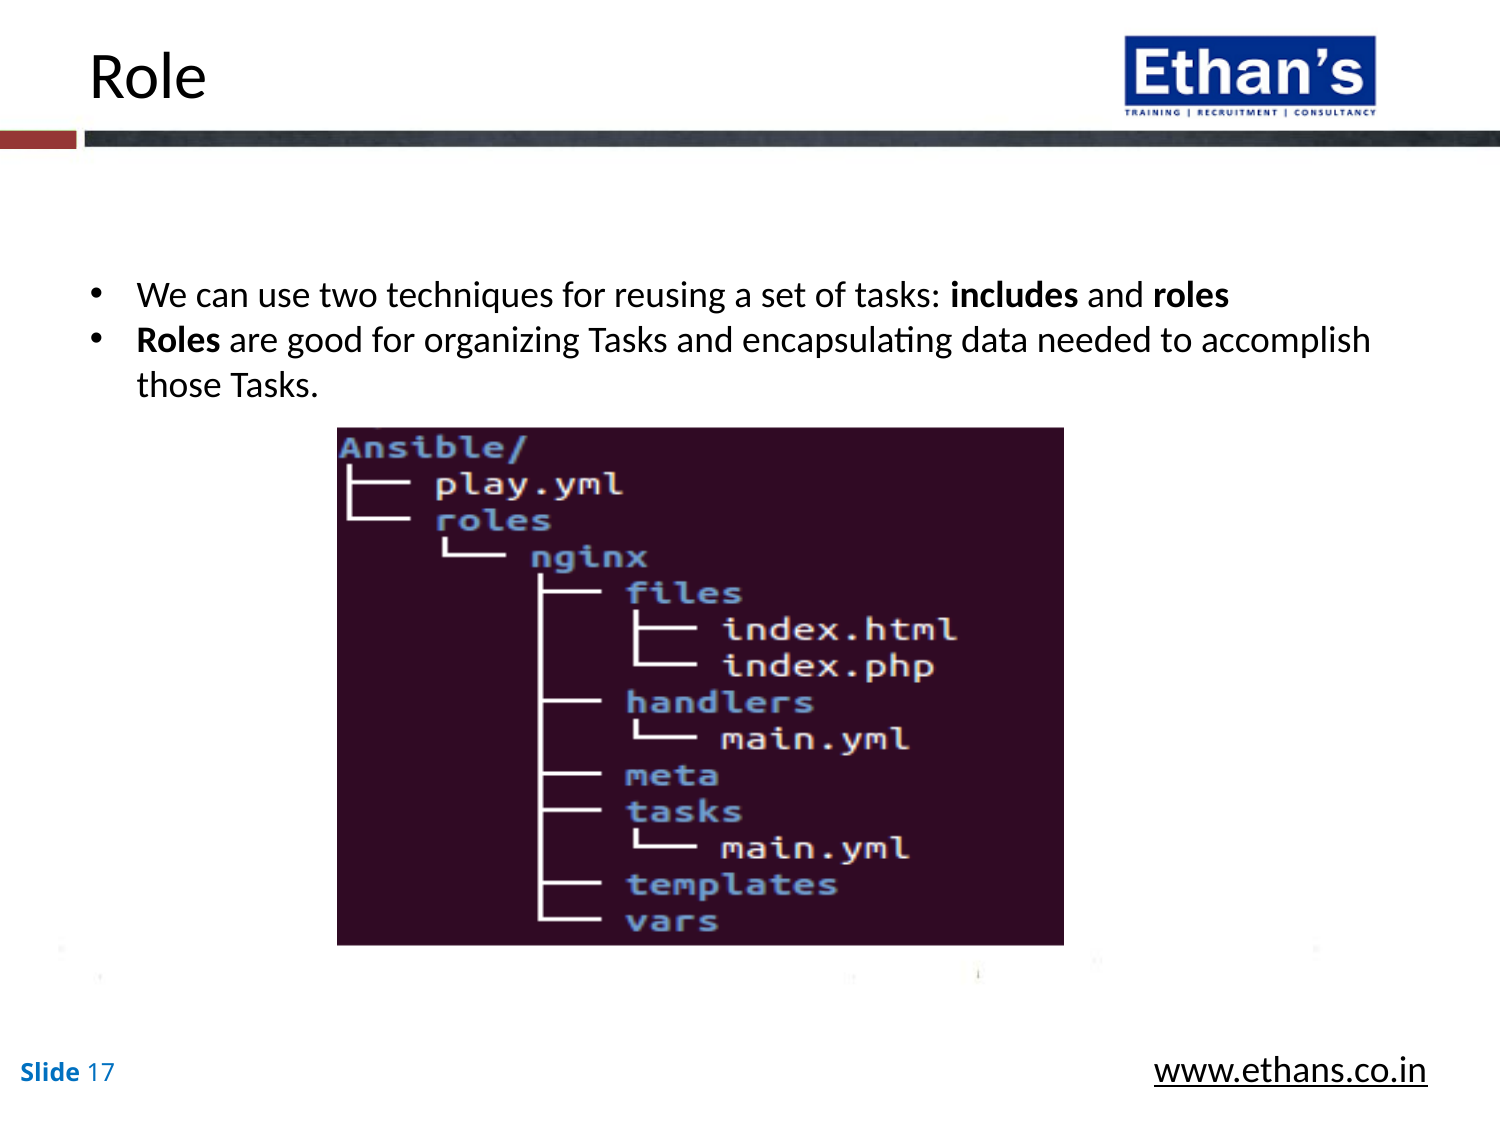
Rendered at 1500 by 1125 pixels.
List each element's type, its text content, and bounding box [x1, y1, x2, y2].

picture [0, 0, 1500, 1125]
text_box We can use two techniques for reusing a set of tasks: includes and roles Roles are good for organizing Tasks and encapsulating data needed to accomplish those Tasks. [75, 262, 1463, 503]
text_box Role [75, 24, 1100, 262]
